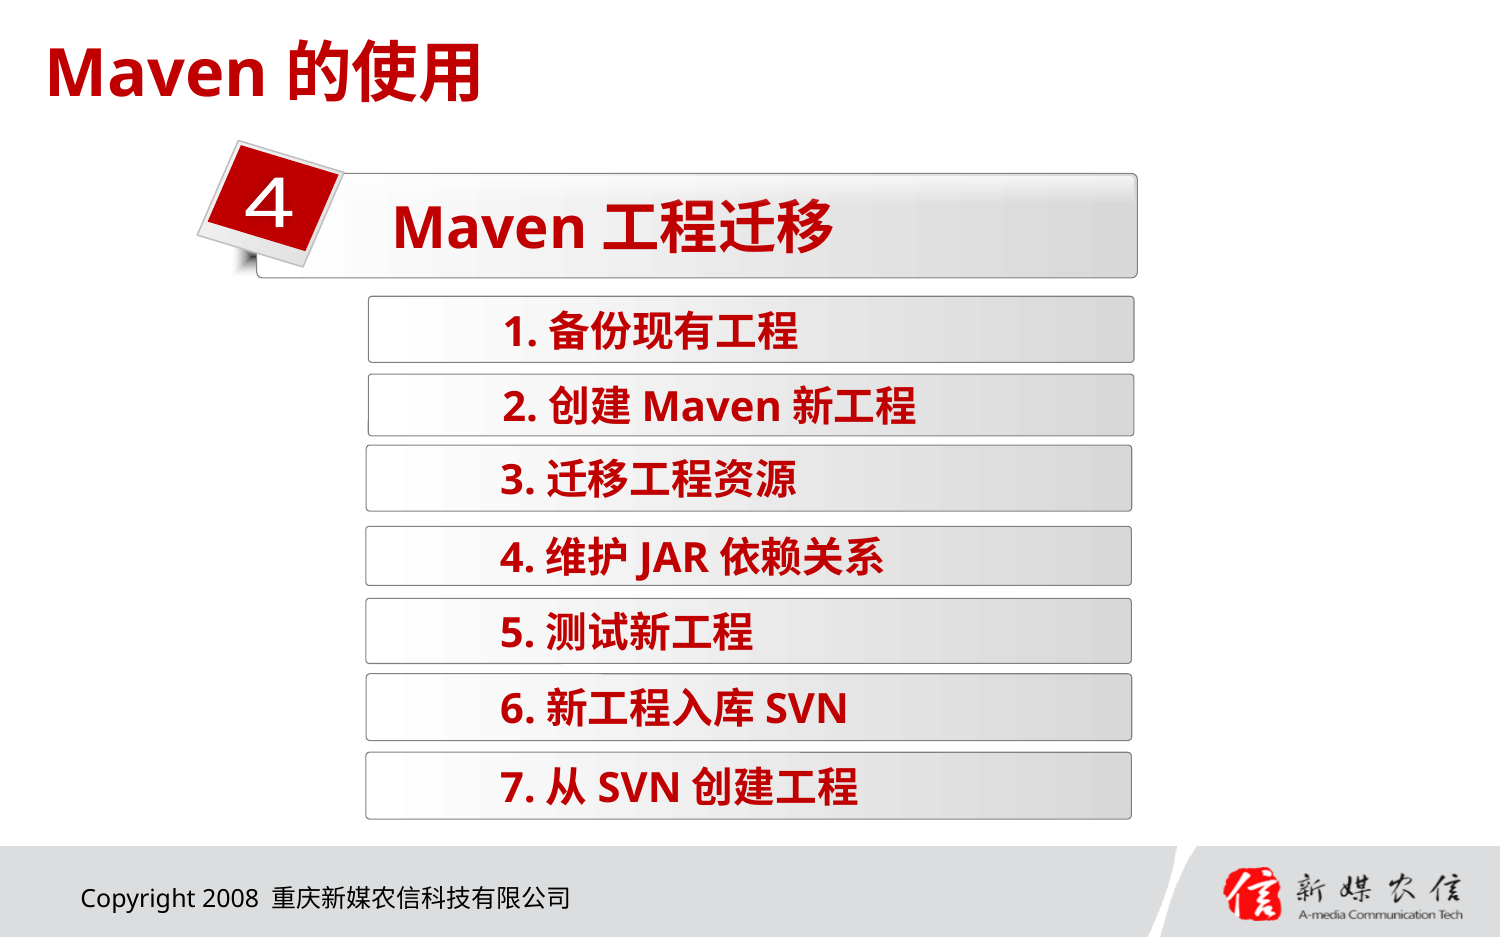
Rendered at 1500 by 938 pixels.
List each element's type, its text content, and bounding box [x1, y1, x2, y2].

text_box 1.备份现有工程 [368, 296, 1134, 363]
title Maven的使用 [29, 19, 1465, 121]
text_box 3.迁移工程资源 [366, 445, 1132, 512]
text_box 2.创建Maven新工程 [368, 374, 1134, 436]
text_box 6.新工程入库SVN [366, 673, 1132, 741]
text_box 7.从SVN创建工程 [365, 752, 1132, 820]
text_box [229, 173, 1138, 279]
text_box 4.维护JAR依赖关系 [365, 526, 1132, 586]
picture [0, 846, 1500, 937]
text_box 5.测试新工程 [365, 598, 1132, 664]
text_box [196, 140, 345, 268]
